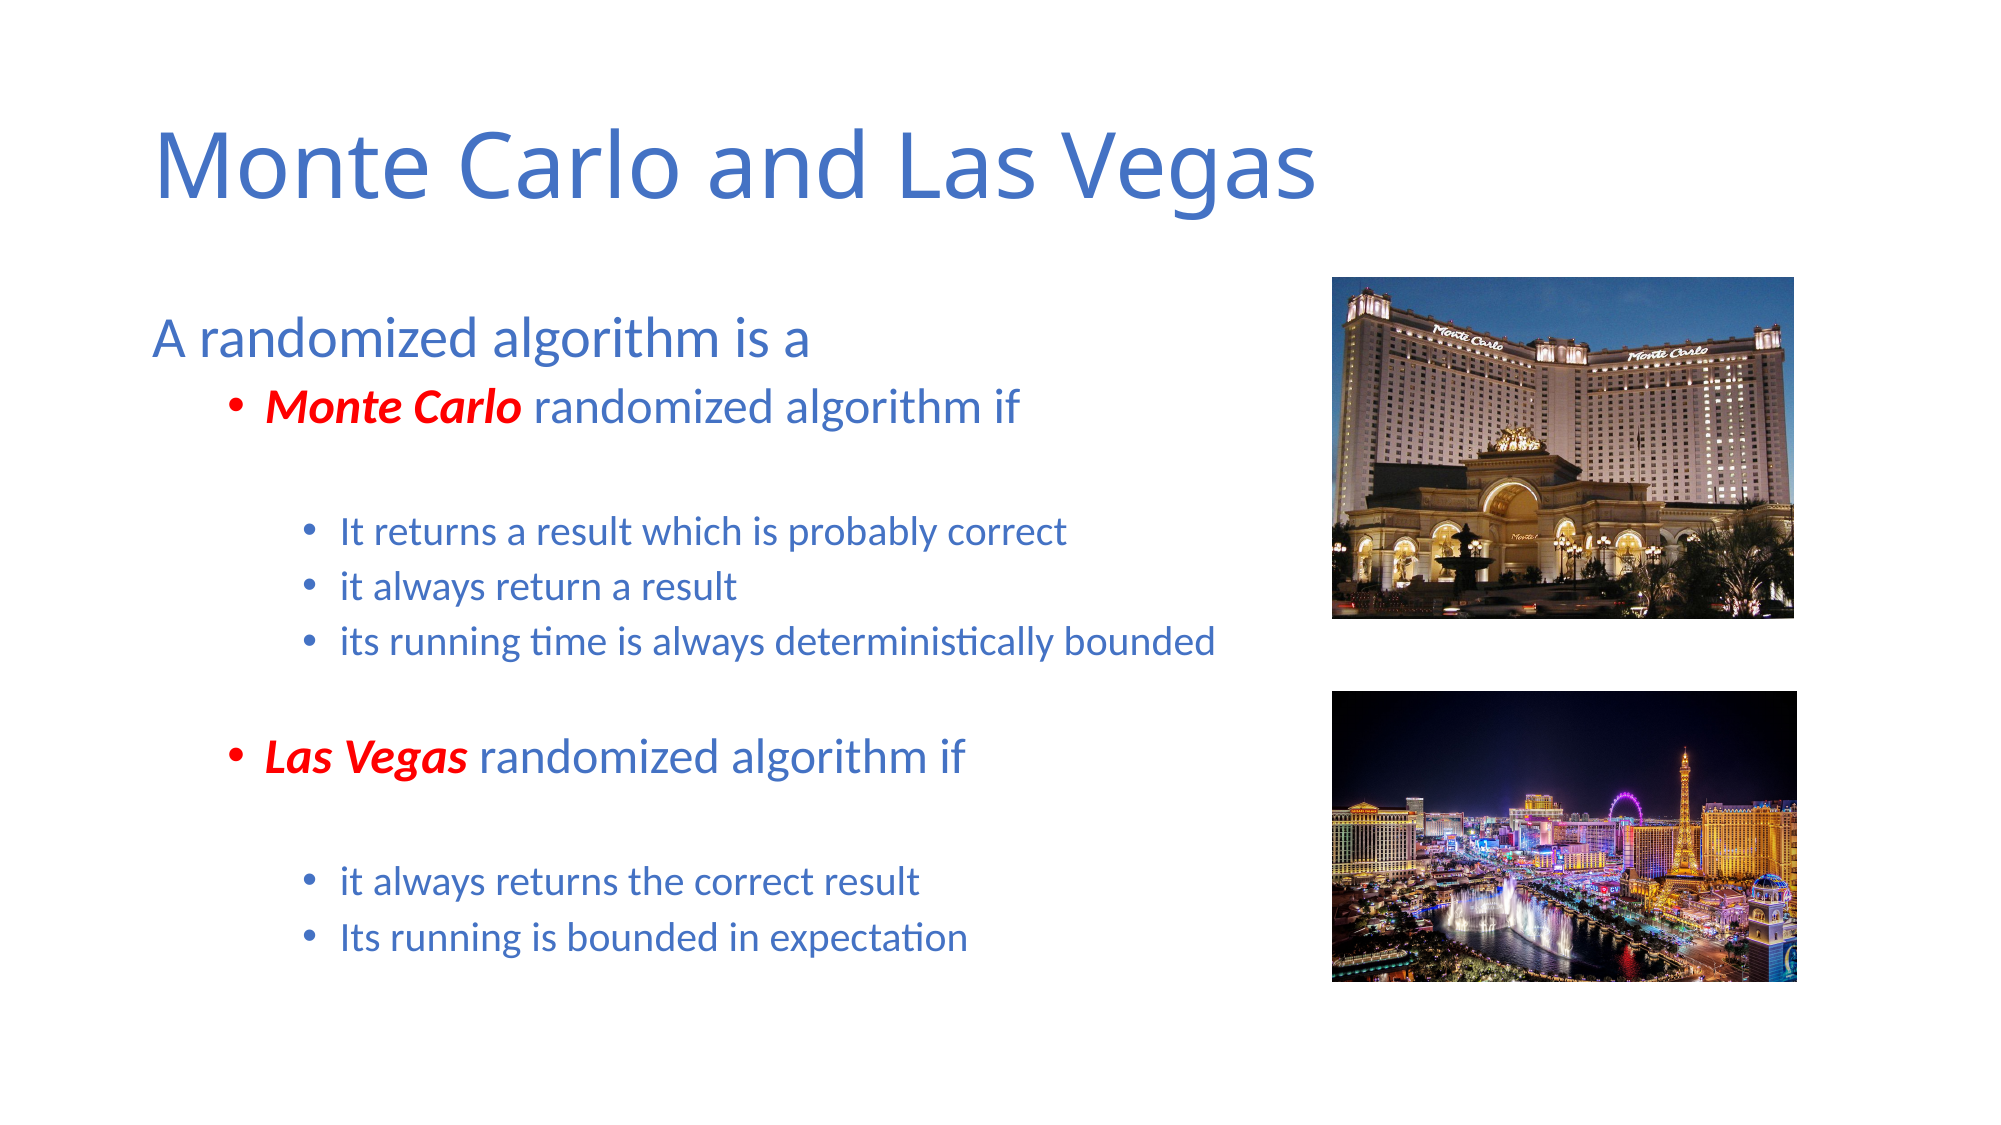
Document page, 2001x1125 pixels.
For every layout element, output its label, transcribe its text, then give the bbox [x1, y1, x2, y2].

list A randomized algorithm is a Monte Carlo randomized algorithm if It returns a result which is probably correct it always return a result its running time is always deterministically bounded Las Vegas randomized algorithm if it always returns the correct result Its running is bounded in expectation [137, 299, 1863, 1014]
title Monte Carlo and Las Vegas [137, 59, 1863, 278]
picture [1332, 691, 1797, 982]
picture [1332, 277, 1794, 619]
